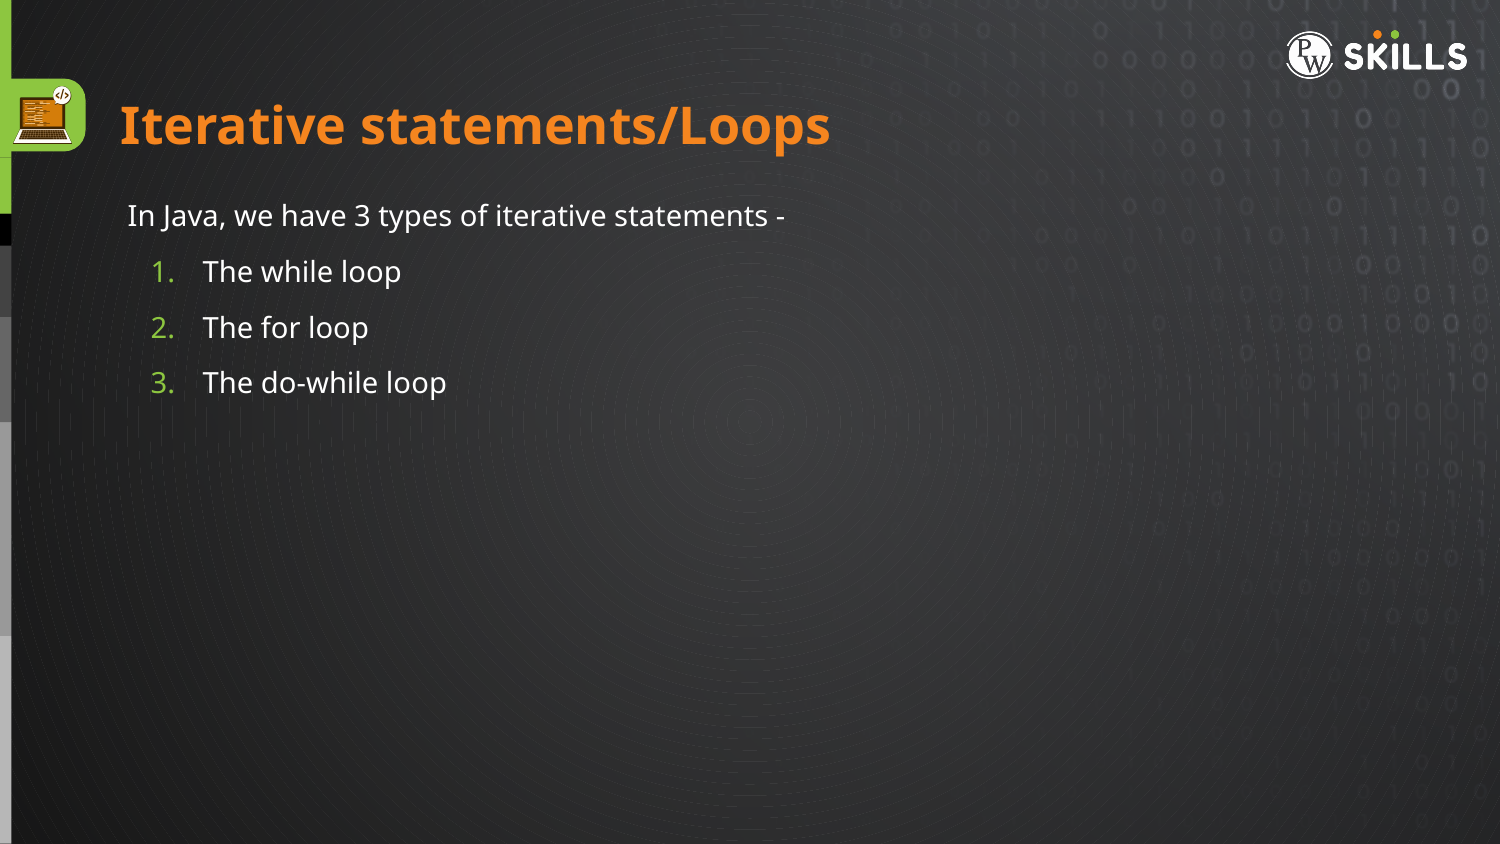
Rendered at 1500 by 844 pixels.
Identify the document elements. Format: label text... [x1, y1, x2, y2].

picture [1286, 30, 1467, 79]
text_box In Java, we have 3 types of iterative statements - The while loop The for loop The do-while loop [112, 182, 1388, 586]
text_box Iterative statements/Loops [105, 68, 1281, 170]
picture [13, 86, 73, 144]
